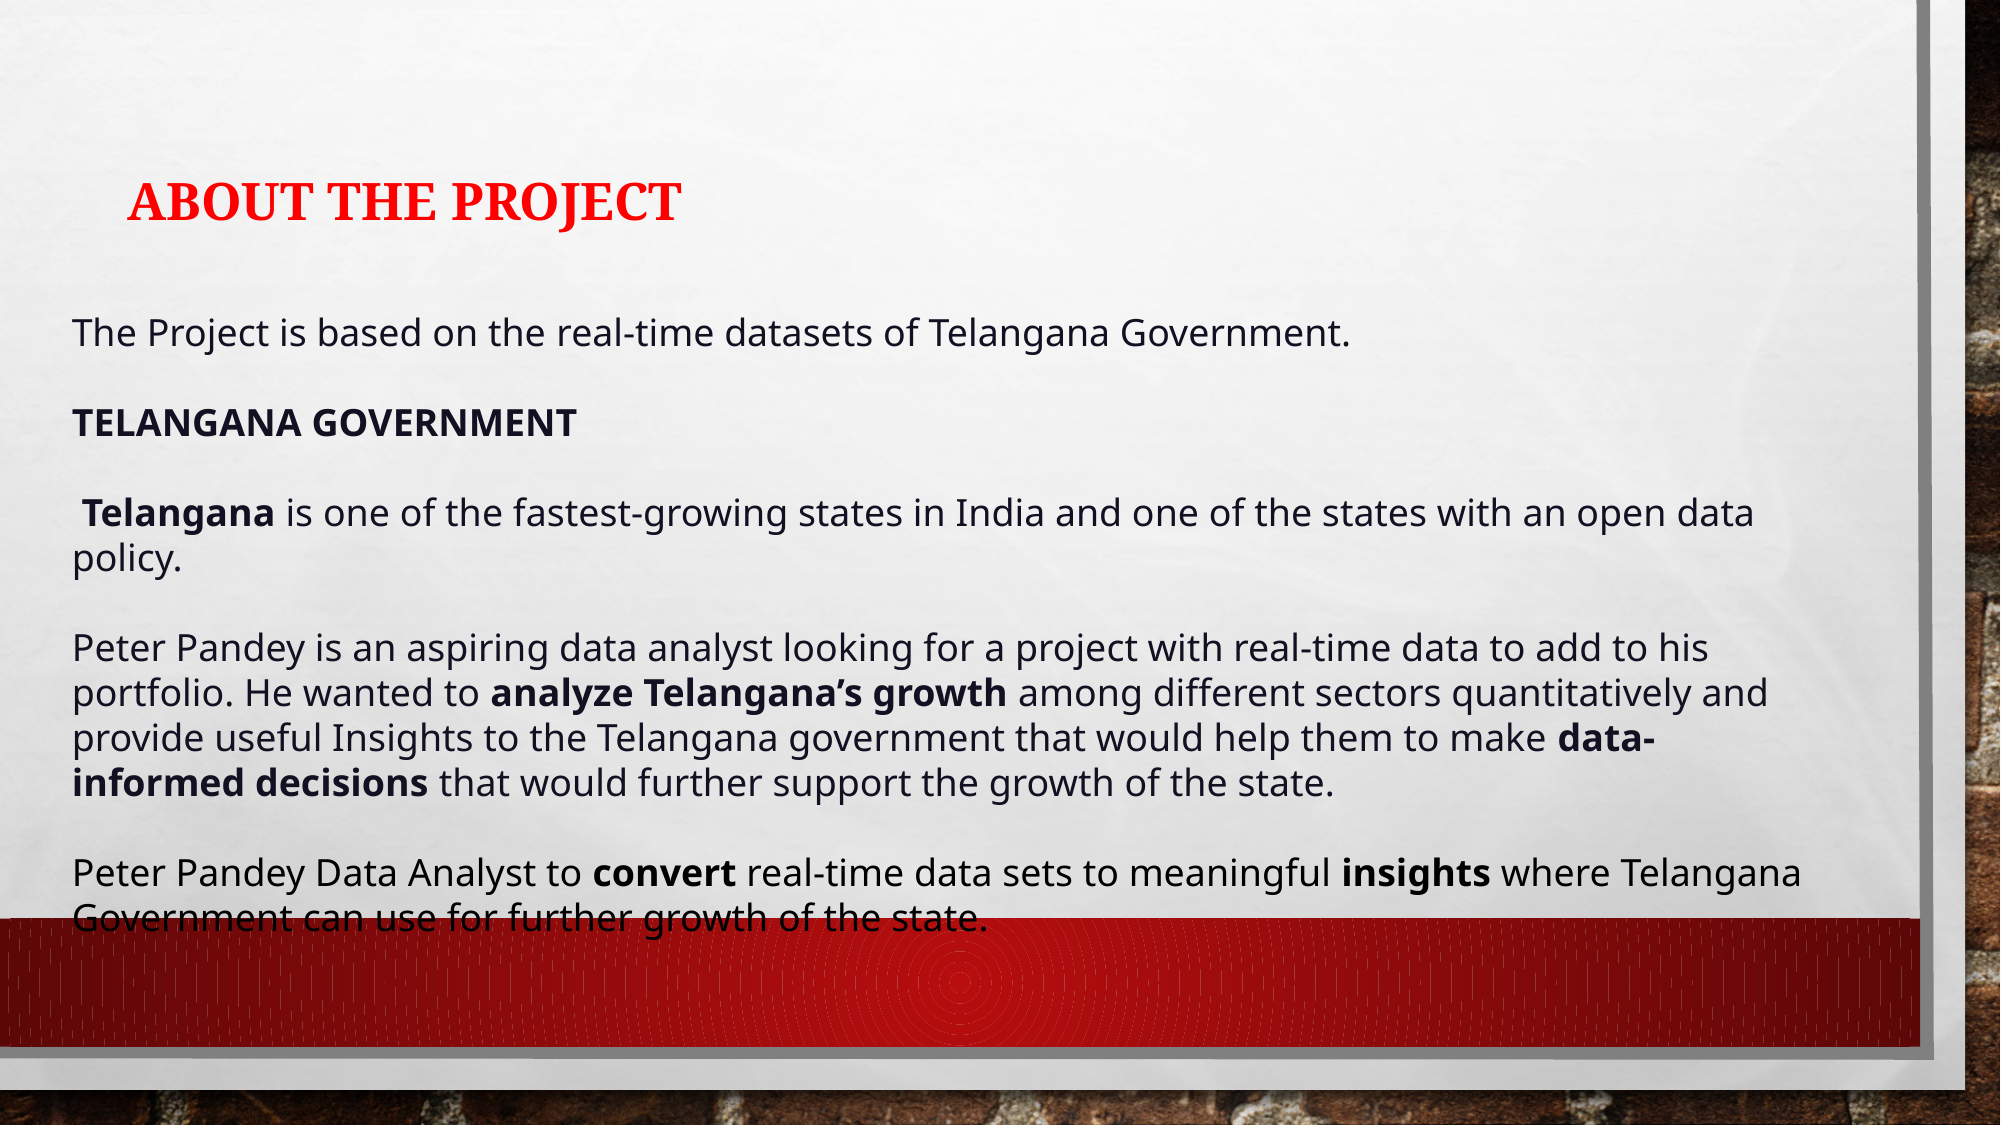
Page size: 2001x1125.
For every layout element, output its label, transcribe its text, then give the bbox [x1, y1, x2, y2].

title About The Project [112, 112, 1818, 301]
text_box The Project is based on the real-time datasets of Telangana Government. TELANGANA GOVERNMENT Telangana is one of the fastest-growing states in India and one of the states with an open data policy. Peter Pandey is an aspiring data analyst looking for a project with real-time data to add to his portfolio. He wanted to analyze Telangana’s growth among different sectors quantitatively and provide useful Insights to the Telangana government that would help them to make data-informed decisions that would further support the growth of the state. Peter Pandey Data Analyst to convert real-time data sets to meaningful insights where Telangana Government can use for further growth of the state. [57, 301, 1837, 947]
picture [0, 0, 2000, 1125]
